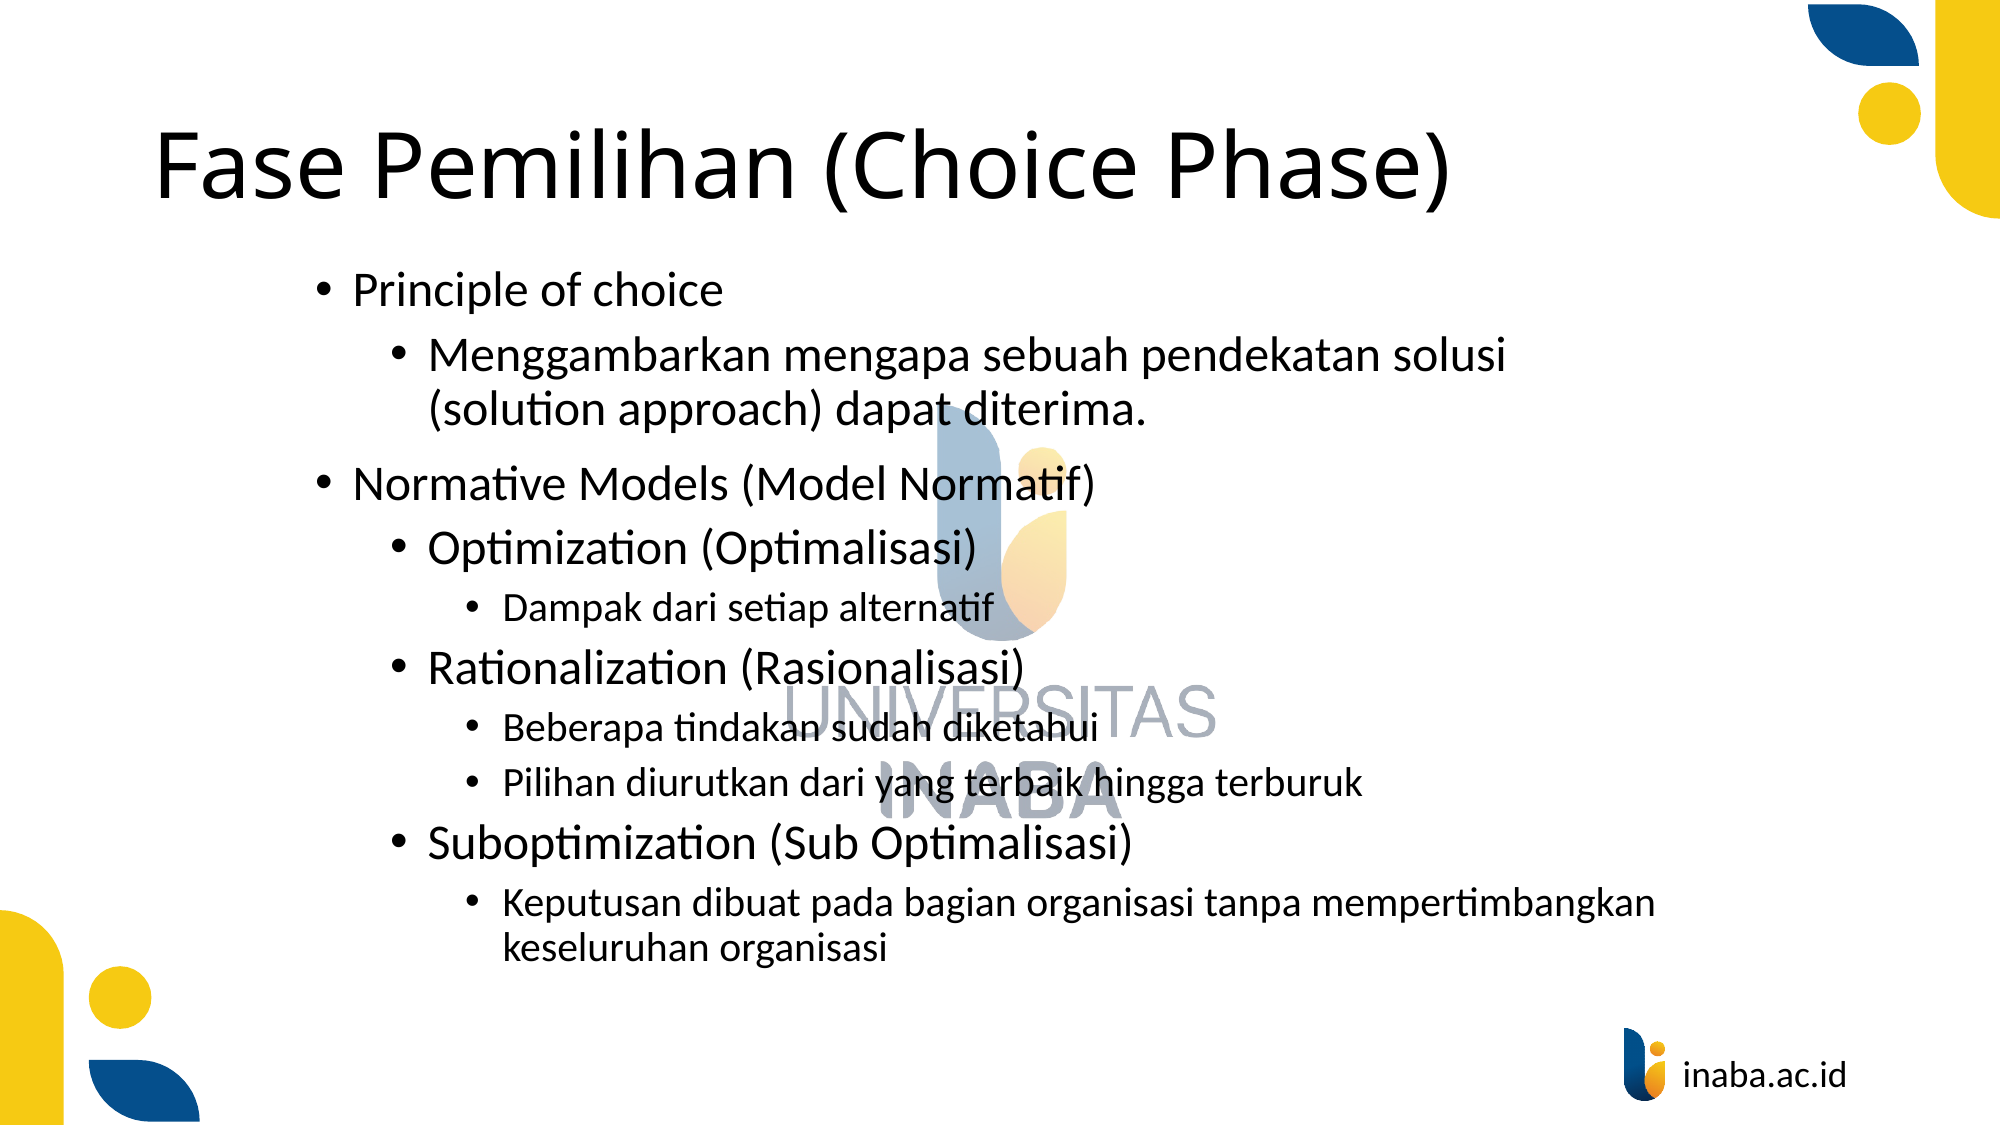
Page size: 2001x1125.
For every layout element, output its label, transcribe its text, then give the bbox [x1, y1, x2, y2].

list Principle of choice Menggambarkan mengapa sebuah pendekatan solusi (solution approach) dapat diterima. Normative Models (Model Normatif) Optimization (Optimalisasi) Dampak dari setiap alternatif Rationalization (Rasionalisasi) Beberapa tindakan sudah diketahui Pilihan diurutkan dari yang terbaik hingga terburuk Suboptimization (Sub Optimalisasi) Keputusan dibuat pada bagian organisasi tanpa mempertimbangkan keseluruhan organisasi [300, 256, 1675, 1125]
title Fase Pemilihan (Choice Phase) [137, 59, 1863, 278]
